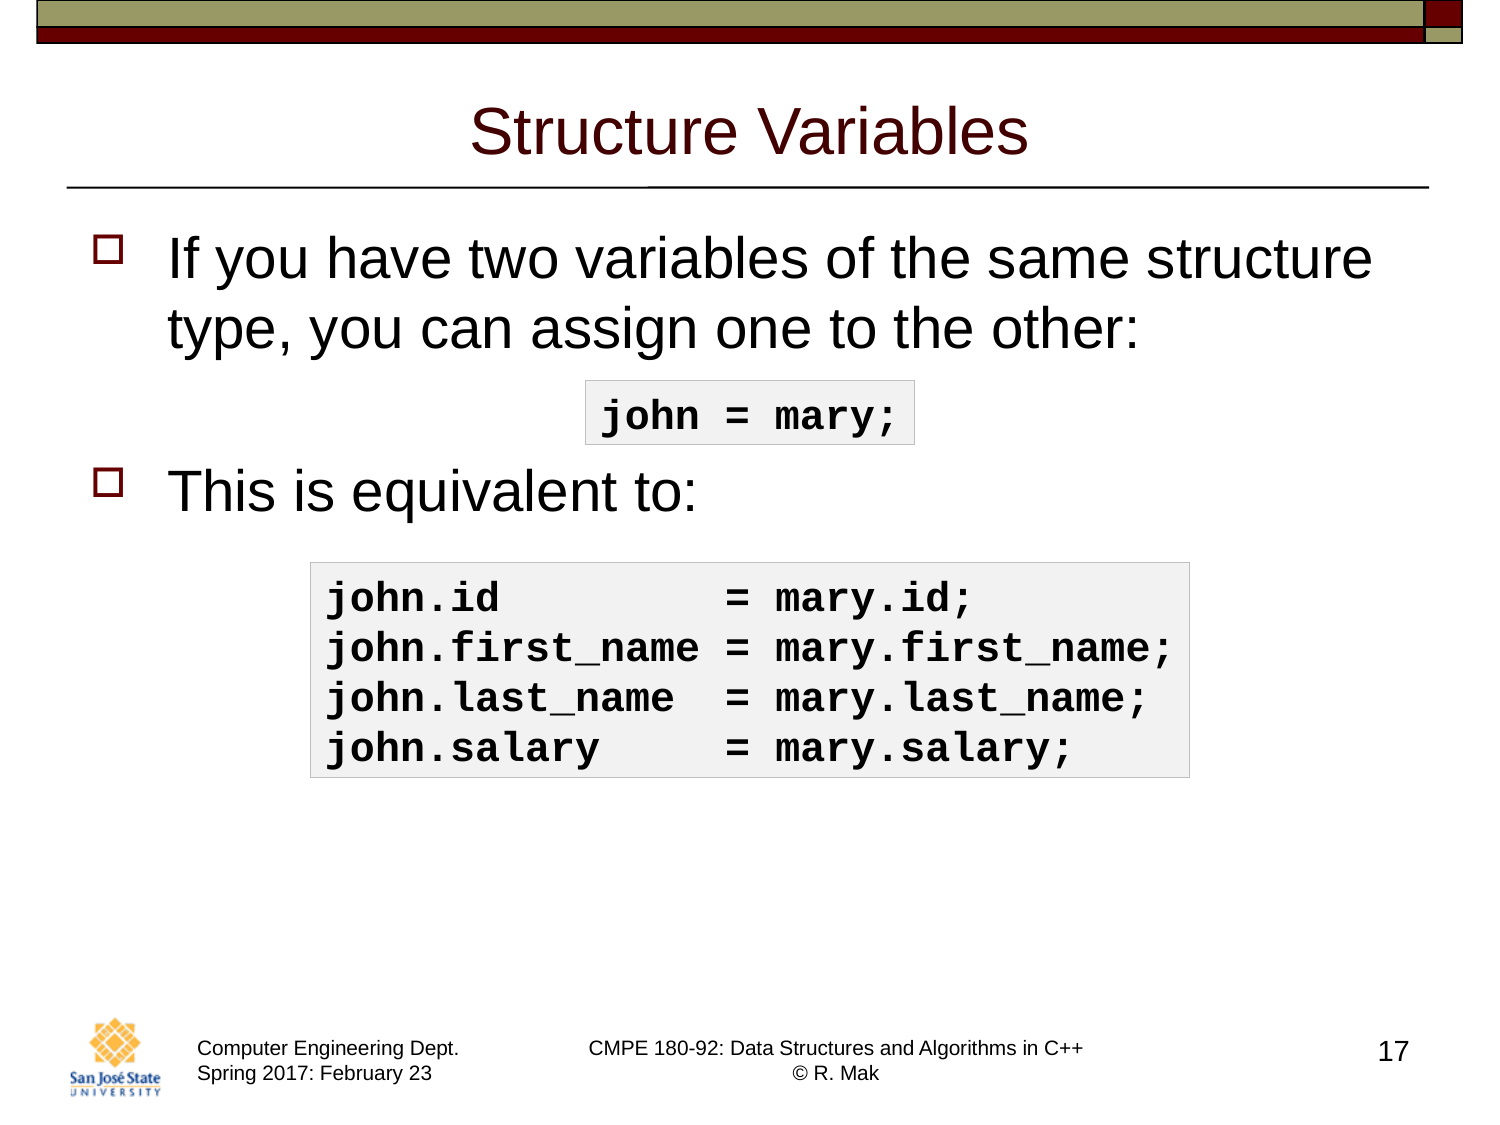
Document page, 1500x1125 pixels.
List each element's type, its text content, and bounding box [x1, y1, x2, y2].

text_box john.id = mary.id; john.first_name = mary.first_name; john.last_name = mary.last_name; john.salary = mary.salary; [310, 562, 1190, 778]
picture [60, 1012, 166, 1112]
slide_number 17 [1112, 1025, 1425, 1100]
text_box john = mary; [585, 380, 915, 445]
title Structure Variables [75, 67, 1425, 175]
list If you have two variables of the same structure type, you can assign one to the other: This is equivalent to: [75, 212, 1425, 548]
